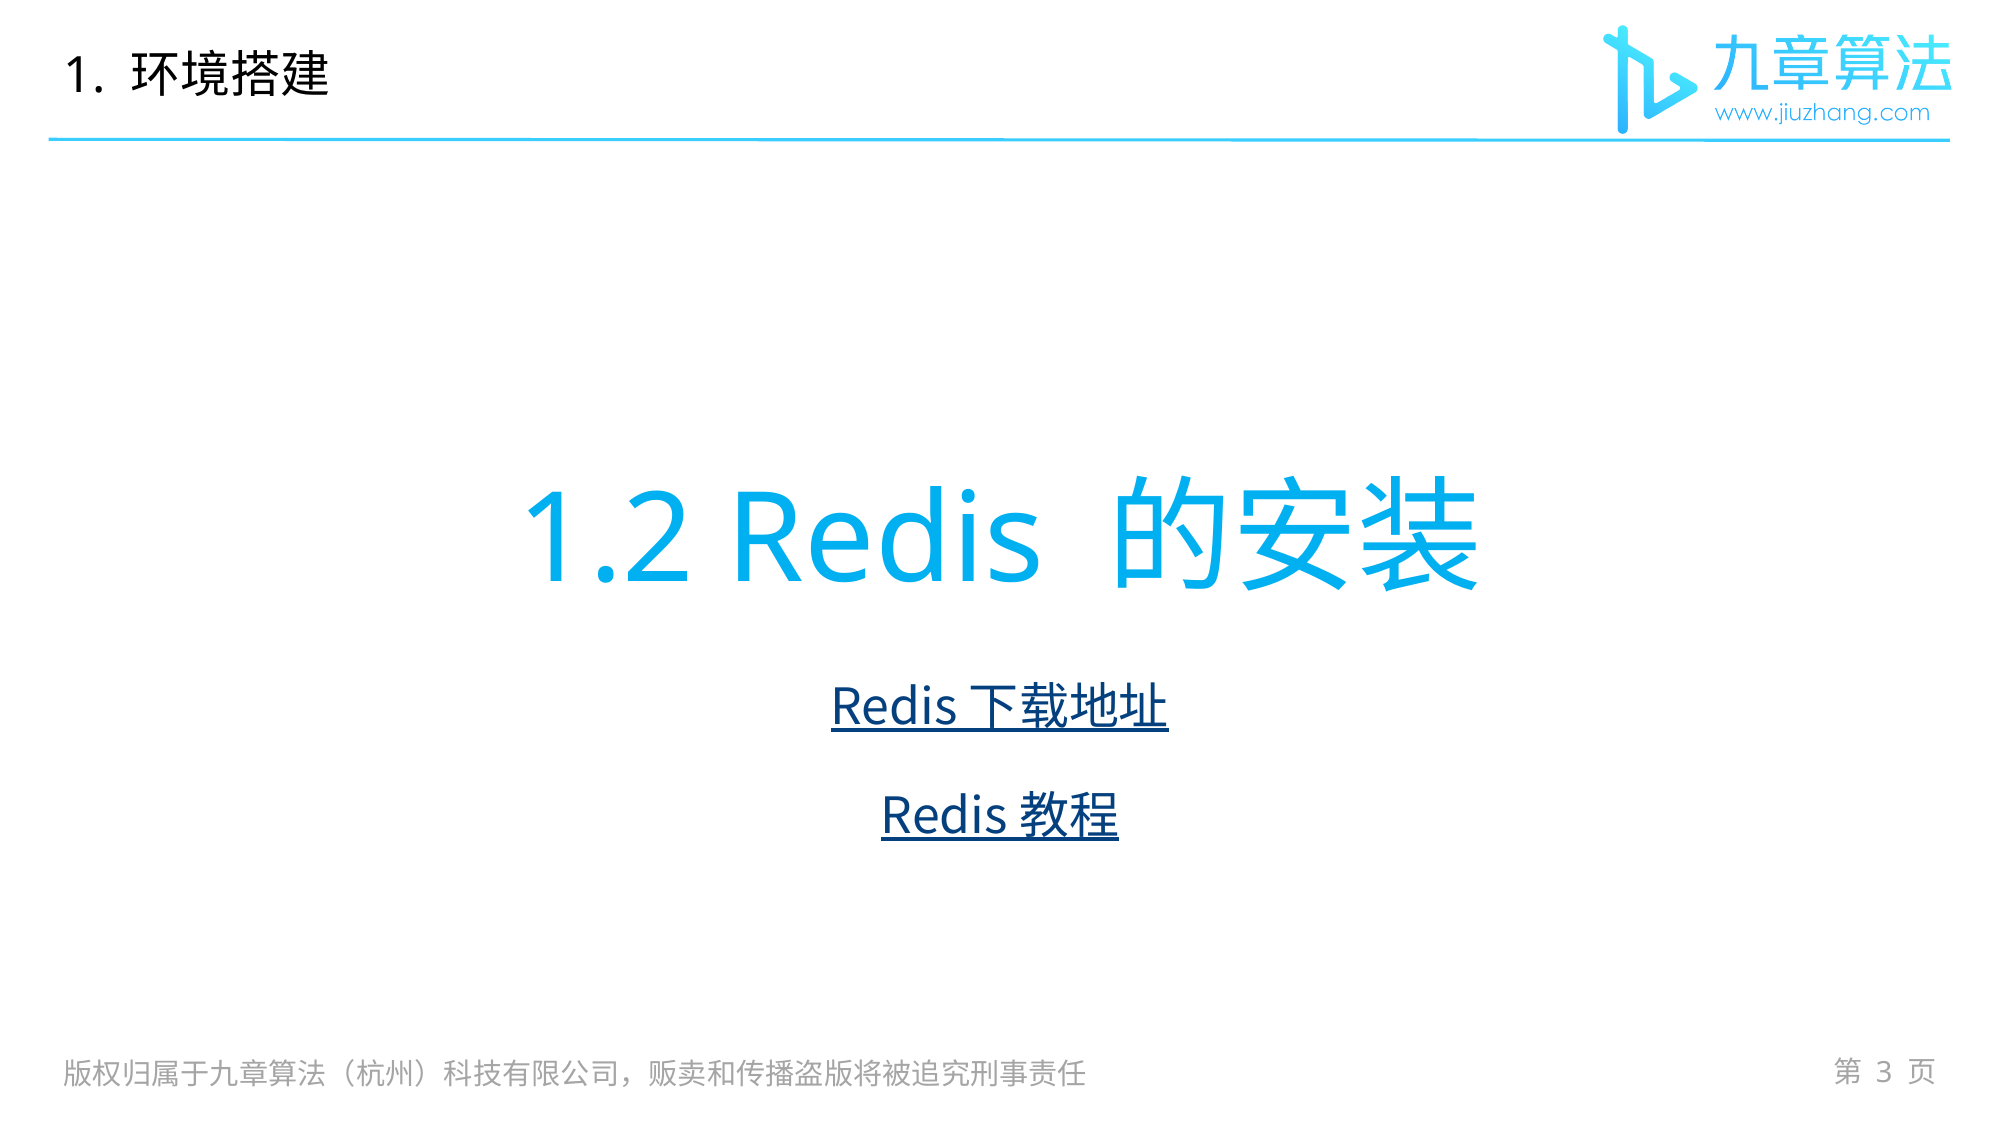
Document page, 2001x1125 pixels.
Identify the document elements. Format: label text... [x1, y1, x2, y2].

title 1.2 Redis 的安装 [48, 204, 1952, 616]
picture [1603, 130, 1952, 134]
subtitle Redis 下载地址 Redis 教程 [48, 630, 1952, 903]
list 1. 环境搭建 [48, 23, 1952, 130]
